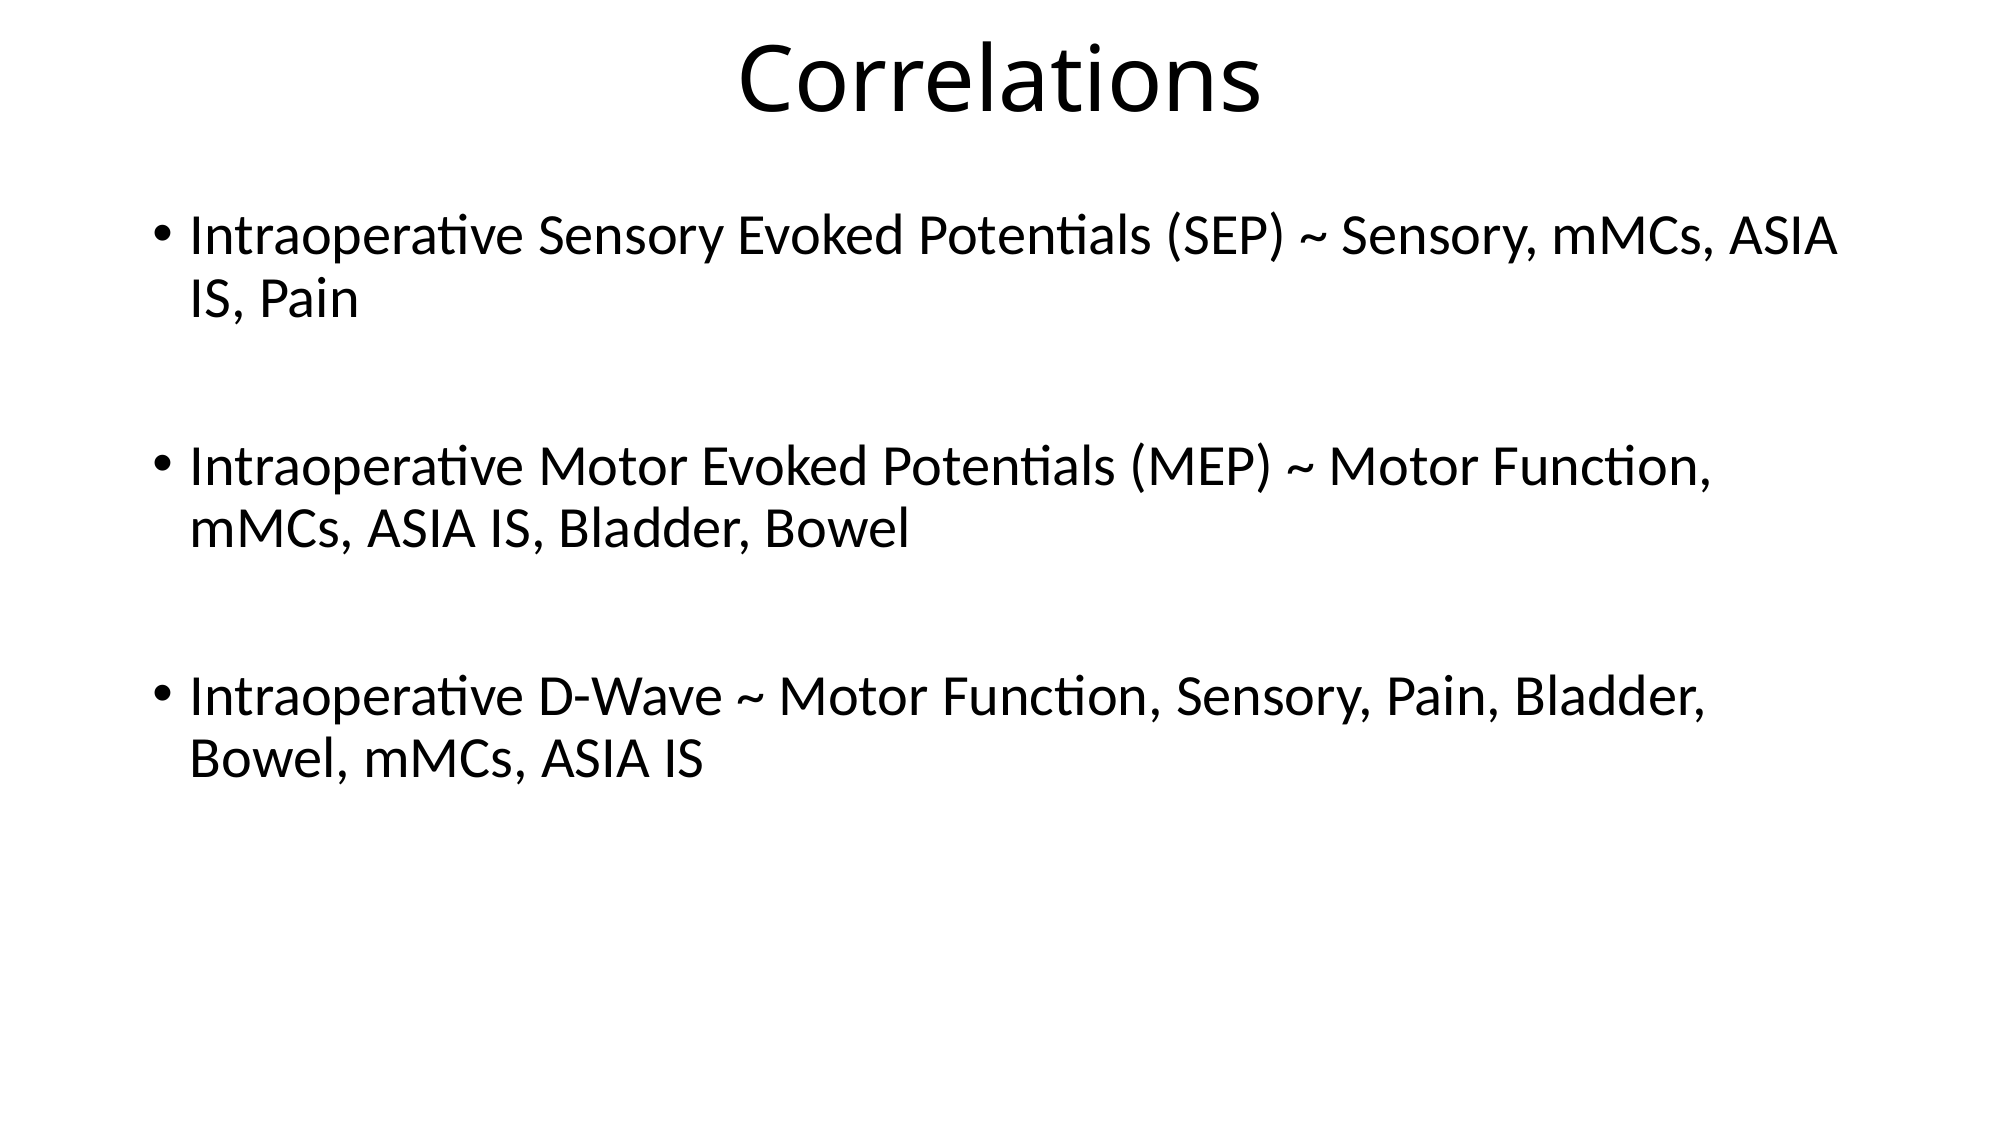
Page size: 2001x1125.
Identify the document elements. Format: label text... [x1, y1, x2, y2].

title Correlations [137, 14, 1863, 150]
list Intraoperative Sensory Evoked Potentials (SEP) ~ Sensory, mMCs, ASIA IS, Pain Intraoperative Motor Evoked Potentials (MEP) ~ Motor Function, mMCs, ASIA IS, Bladder, Bowel Intraoperative D-Wave ~ Motor Function, Sensory, Pain, Bladder, Bowel, mMCs, ASIA IS [137, 197, 1863, 1014]
